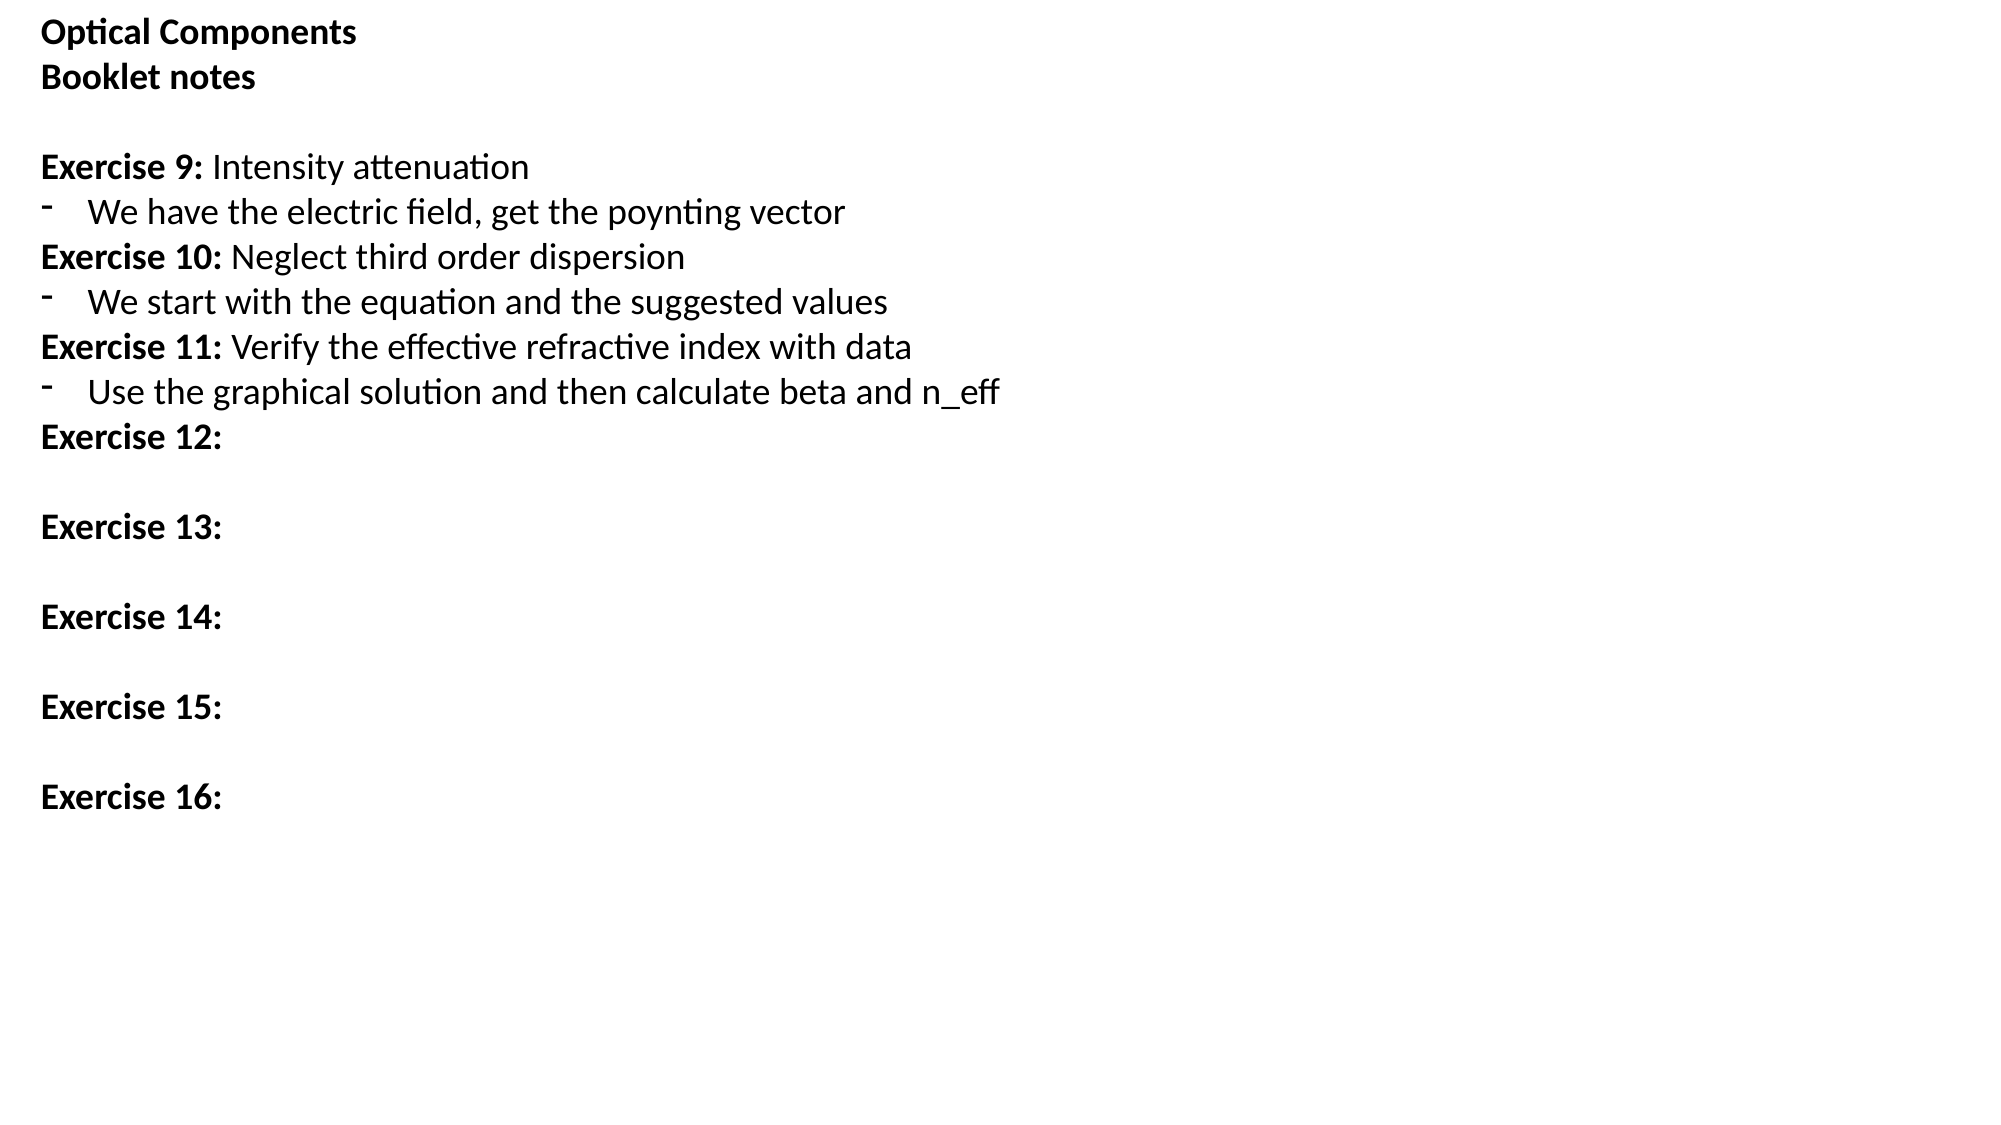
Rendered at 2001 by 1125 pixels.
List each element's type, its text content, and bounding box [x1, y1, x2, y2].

text_box Optical Components Booklet notes Exercise 9: Intensity attenuation We have the electric field, get the poynting vector Exercise 10: Neglect third order dispersion We start with the equation and the suggested values Exercise 11: Verify the effective refractive index with data Use the graphical solution and then calculate beta and n_eff Exercise 12: Exercise 13: Exercise 14: Exercise 15: Exercise 16: [25, 0, 1974, 915]
